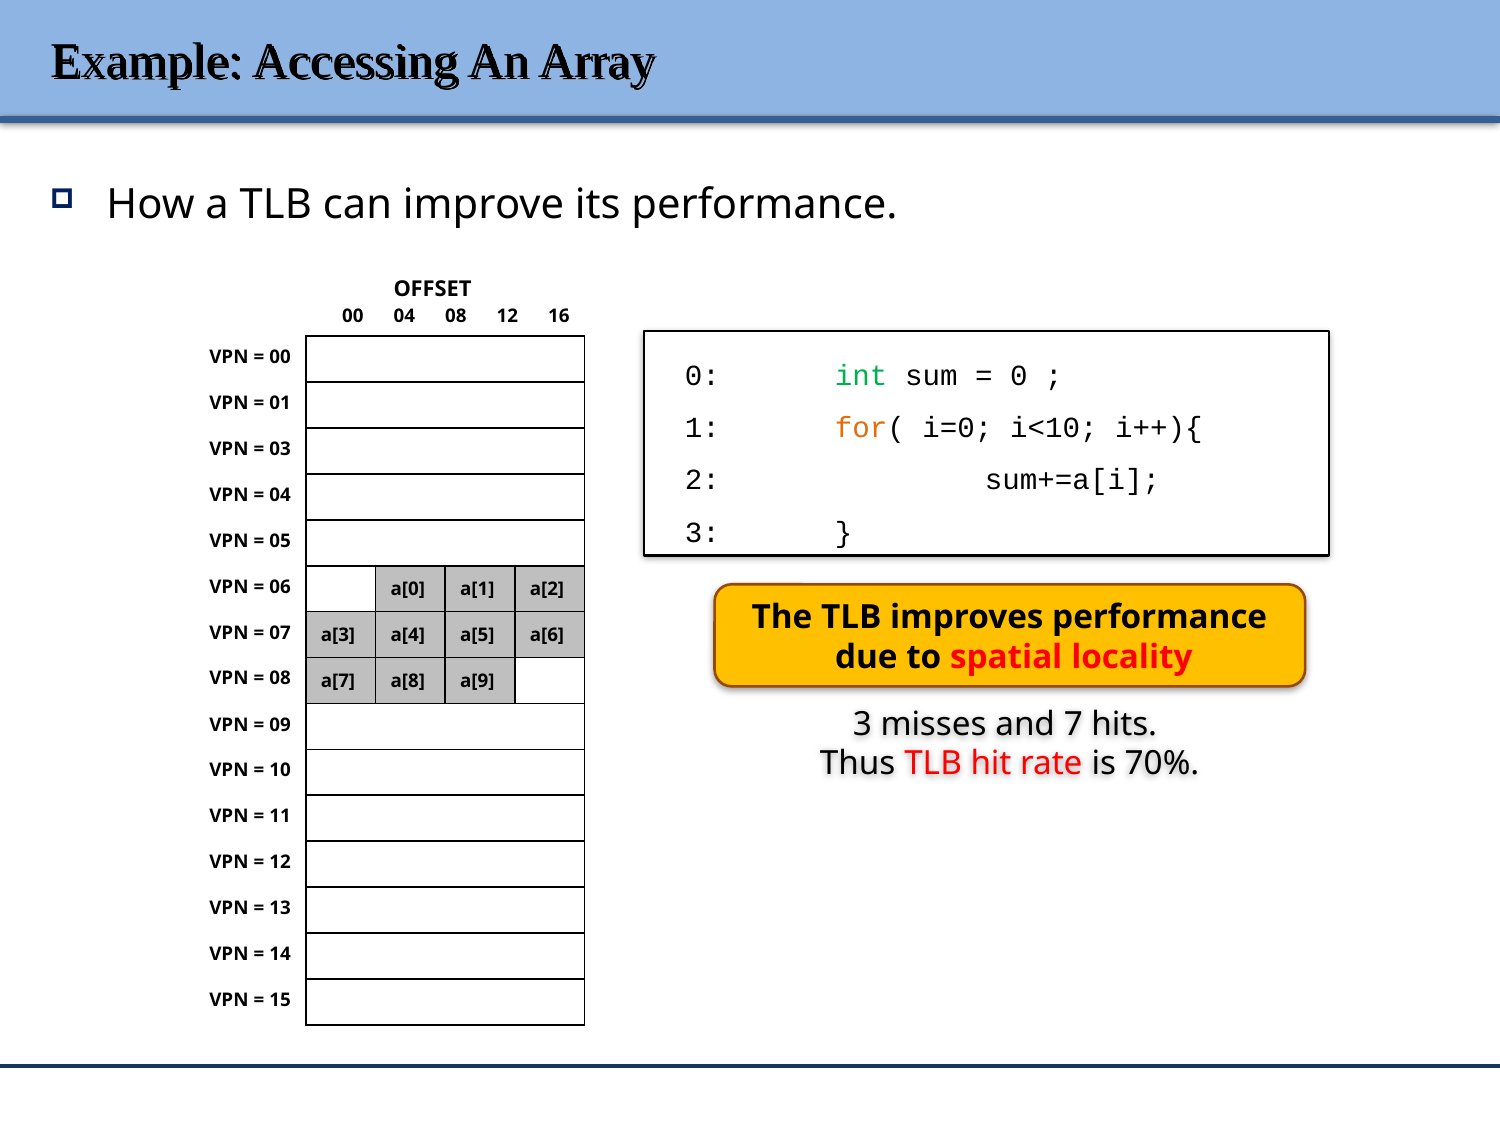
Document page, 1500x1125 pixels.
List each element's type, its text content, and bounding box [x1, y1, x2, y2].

text_box 3 misses and 7 hits. Thus TLB hit rate is 70%. [788, 697, 1232, 796]
table_cell a[4] [376, 612, 444, 657]
table_header OFFSET 00 04 08 12 16 [183, 266, 584, 336]
table_cell [307, 337, 584, 381]
table_cell VPN = 08 [184, 658, 305, 703]
table_cell a[6] [516, 612, 584, 657]
table_cell a[8] [376, 658, 444, 703]
table_cell a[1] [446, 567, 514, 611]
table_cell VPN = 14 [184, 934, 305, 978]
table_cell a[3] [307, 612, 375, 657]
table_cell a[7] [307, 658, 375, 703]
table_cell [307, 429, 584, 473]
table_cell VPN = 03 [184, 429, 305, 473]
table_cell VPN = 01 [184, 383, 305, 427]
text_box The TLB improves performance due to spatial locality [711, 581, 1309, 690]
table_cell VPN = 11 [184, 796, 305, 840]
table_cell VPN = 06 [184, 567, 305, 611]
table_cell [307, 521, 584, 565]
table_cell VPN = 12 [184, 842, 305, 886]
table_cell [307, 750, 584, 794]
table_cell VPN = 00 [184, 336, 305, 381]
table_cell [516, 658, 584, 703]
table_cell VPN = 15 [184, 980, 305, 1024]
table_cell a[5] [446, 612, 514, 657]
title Example: Accessing An Array [34, 8, 1477, 106]
text_box 0: int sum = 0 ; 1: for( i=0; i<10; i++){ 2: sum+=a[i]; 3: } [641, 328, 1332, 559]
table_cell VPN = 07 [184, 612, 305, 657]
table_cell VPN = 09 [184, 704, 305, 749]
table_cell a[2] [516, 567, 584, 611]
text_box How a TLB can improve its performance. [35, 144, 1477, 1047]
table_cell [307, 980, 584, 1024]
table_cell VPN = 10 [184, 750, 305, 794]
table_cell [307, 475, 584, 519]
table_cell VPN = 04 [184, 475, 305, 519]
table_cell a[0] [376, 567, 444, 611]
table_cell [307, 383, 584, 427]
table_cell [307, 934, 584, 978]
table_cell [307, 704, 584, 749]
table_cell [307, 567, 375, 611]
table_cell a[9] [446, 658, 514, 703]
table_cell [307, 842, 584, 886]
table_cell VPN = 05 [184, 521, 305, 565]
table_cell [307, 888, 584, 932]
table_cell VPN = 13 [184, 888, 305, 932]
table_cell [307, 796, 584, 840]
